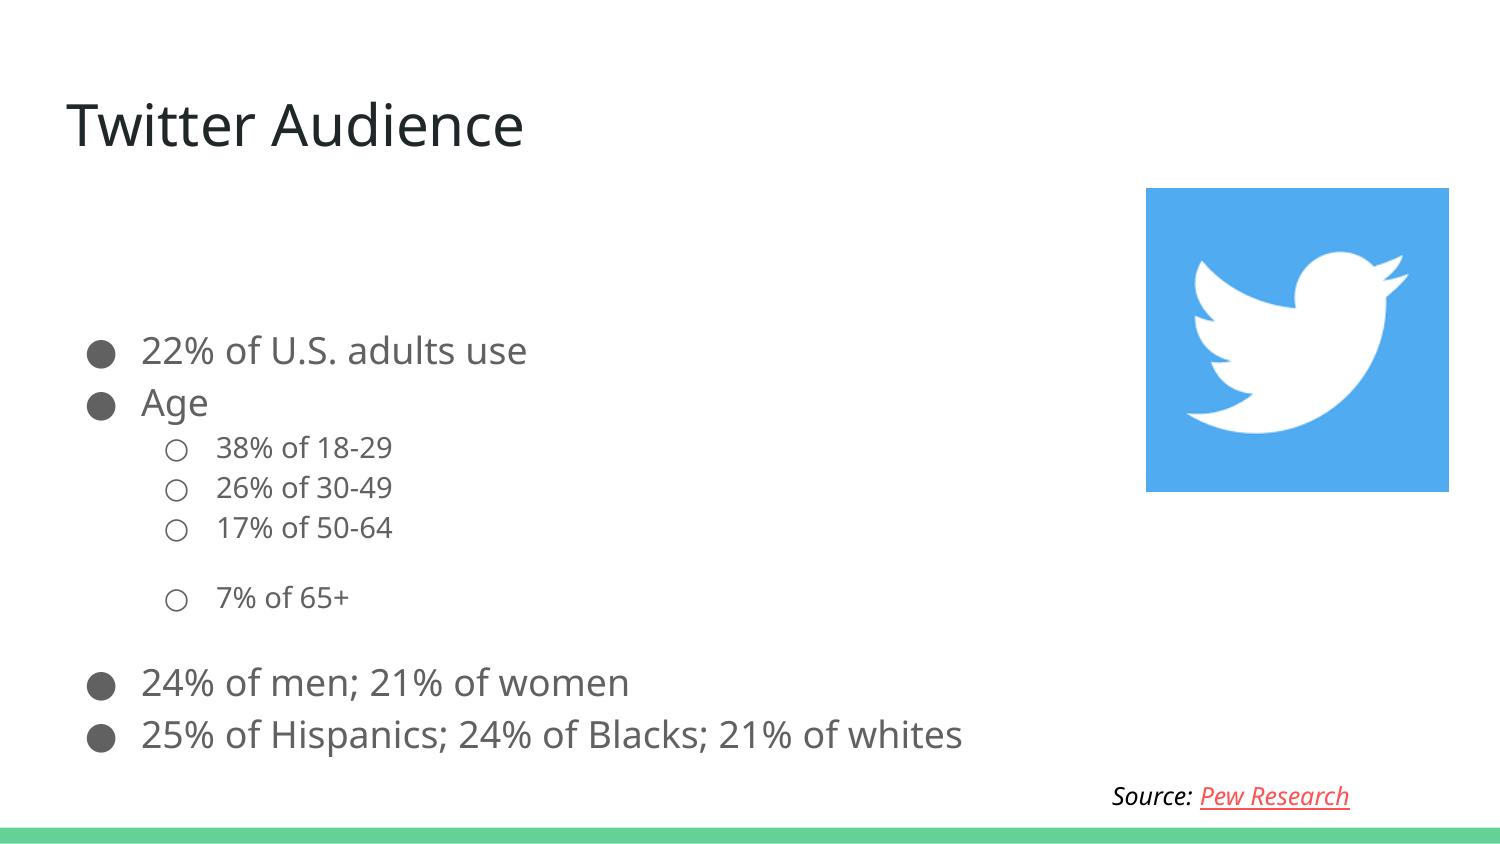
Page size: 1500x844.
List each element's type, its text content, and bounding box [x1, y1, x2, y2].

list 22% of U.S. adults use Age 38% of 18-29 26% of 30-49 17% of 50-64 7% of 65+ 24% of men; 21% of women 25% of Hispanics; 24% of Blacks; 21% of whites [51, 189, 1449, 750]
text_box Source: Pew Research [1097, 765, 1449, 827]
title Twitter Audience [51, 72, 1449, 167]
picture [1146, 188, 1450, 492]
